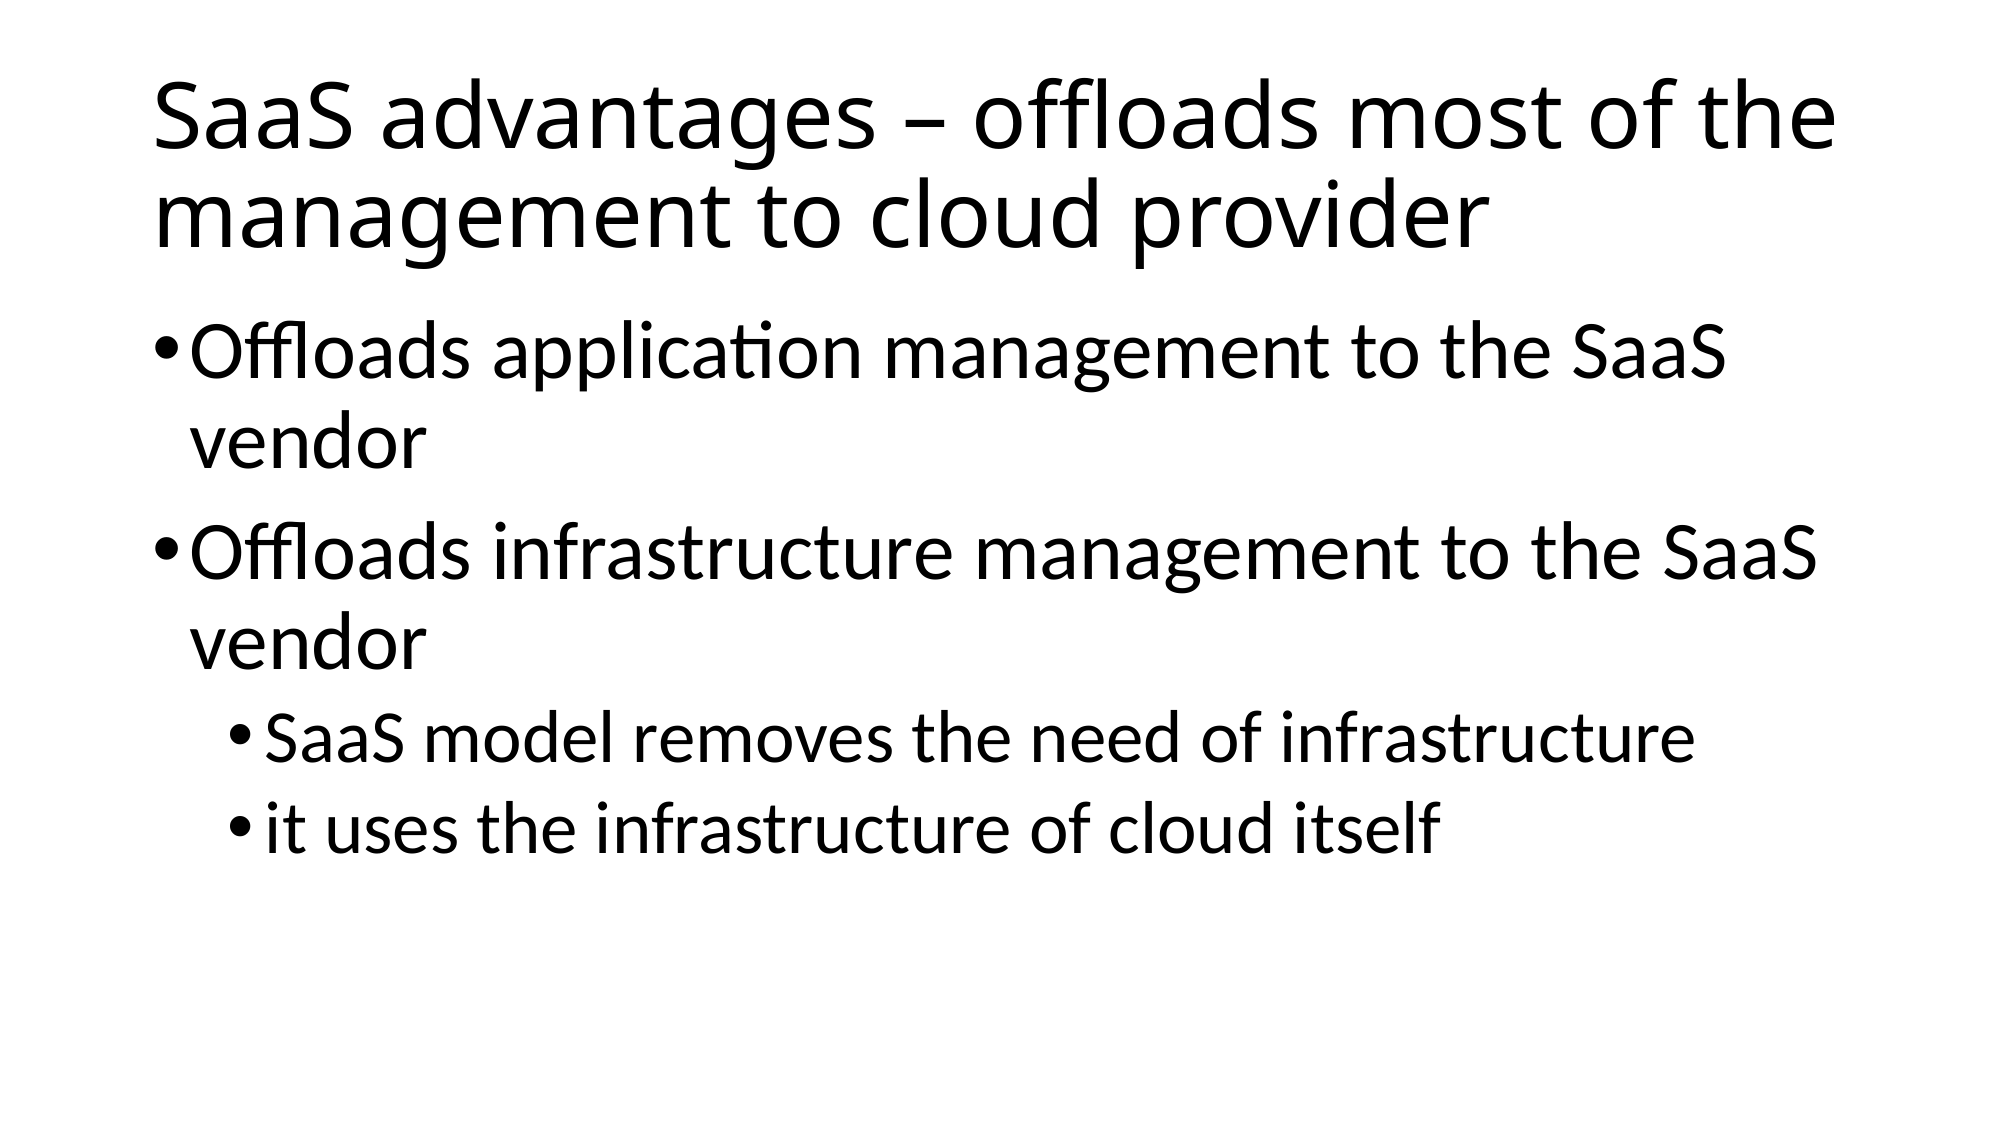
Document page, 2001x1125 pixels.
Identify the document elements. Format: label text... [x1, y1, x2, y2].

title SaaS advantages – offloads most of the management to cloud provider [137, 59, 1863, 278]
list Offloads application management to the SaaS vendor Offloads infrastructure management to the SaaS vendor SaaS model removes the need of infrastructure it uses the infrastructure of cloud itself [137, 299, 1863, 1014]
